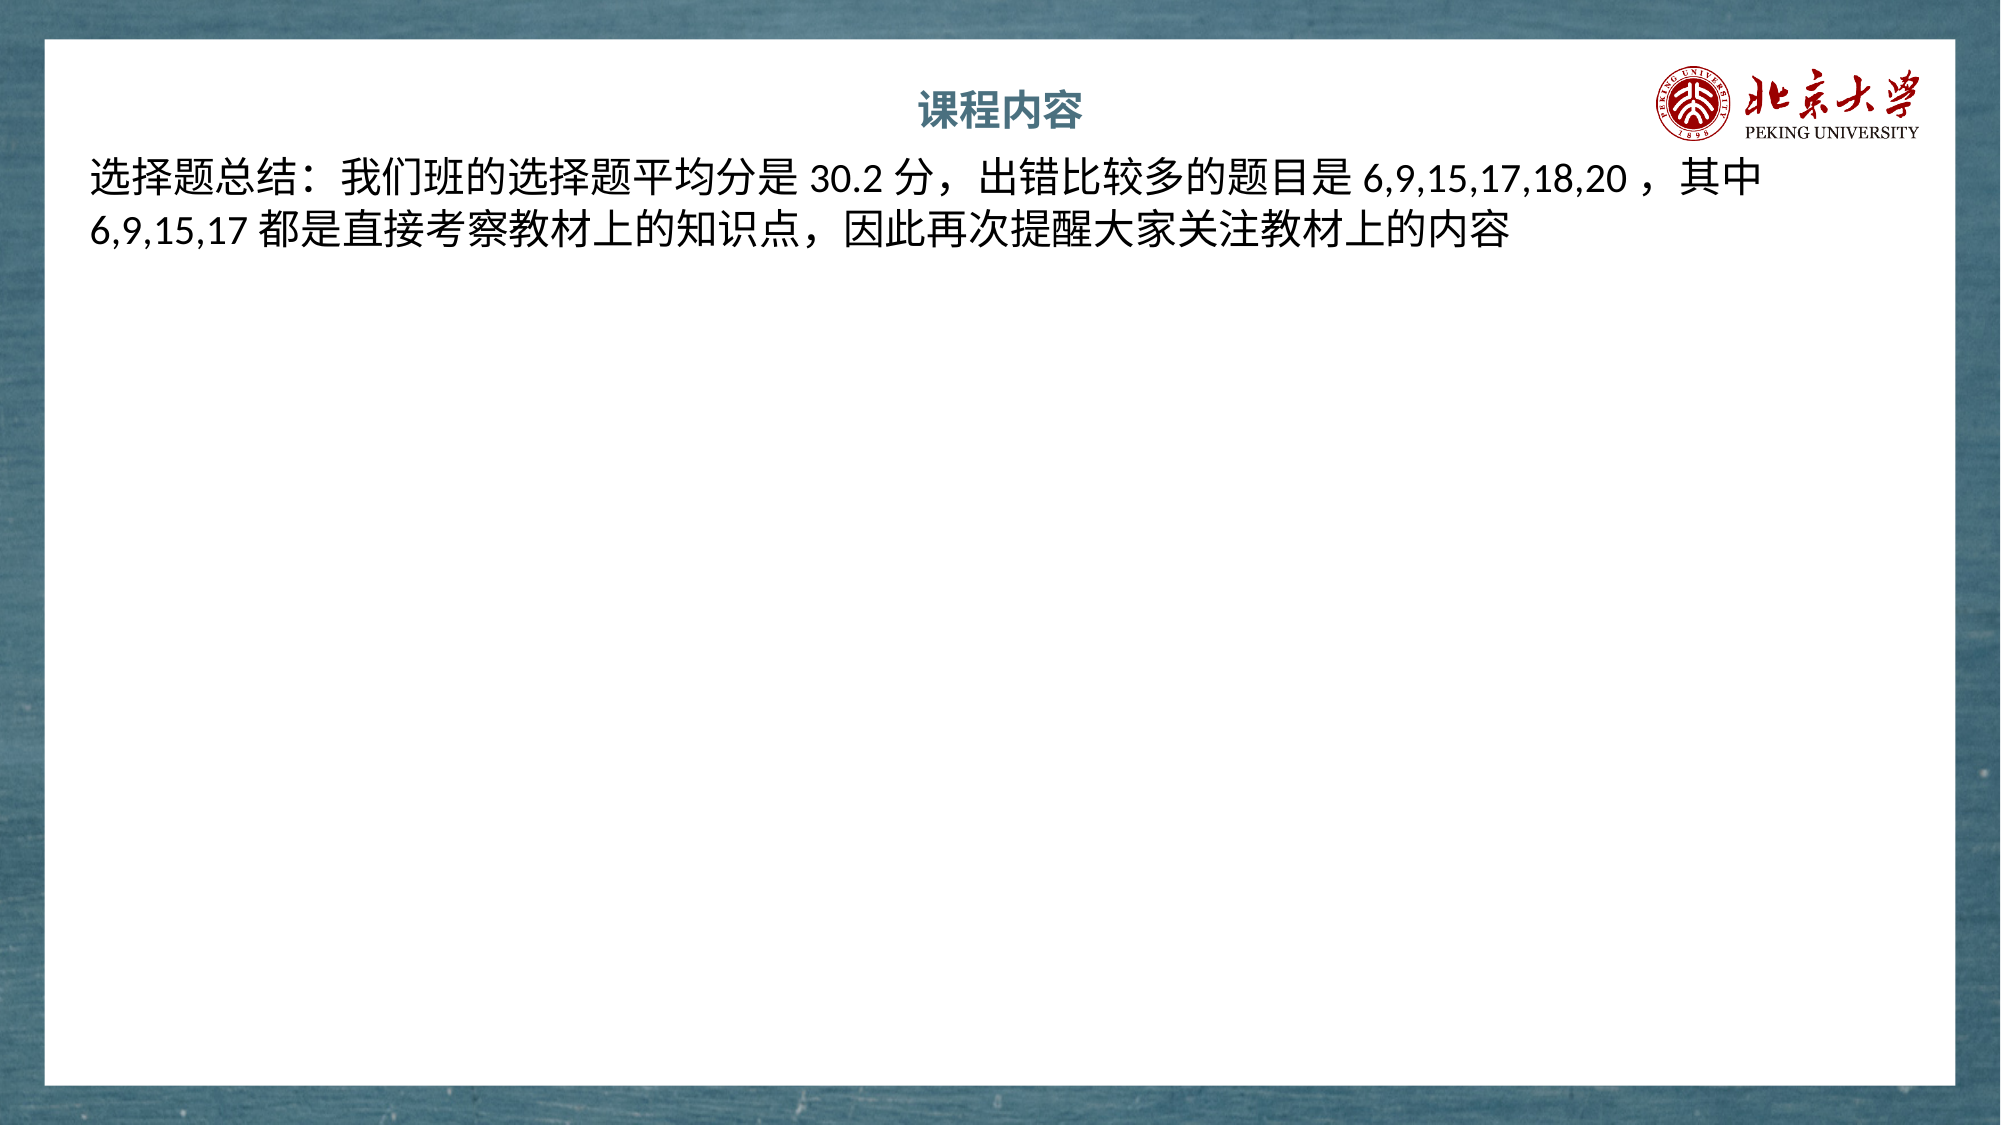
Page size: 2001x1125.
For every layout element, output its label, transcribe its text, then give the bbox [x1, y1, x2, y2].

text_box [44, 38, 1956, 1087]
picture [0, 0, 2001, 1125]
text_box 选择题总结：我们班的选择题平均分是30.2分，出错比较多的题目是6,9,15,17,18,20，其中6,9,15,17都是直接考察教材上的知识点，因此再次提醒大家关注教材上的内容 [74, 141, 1887, 261]
text_box 课程内容 [767, 76, 1235, 141]
